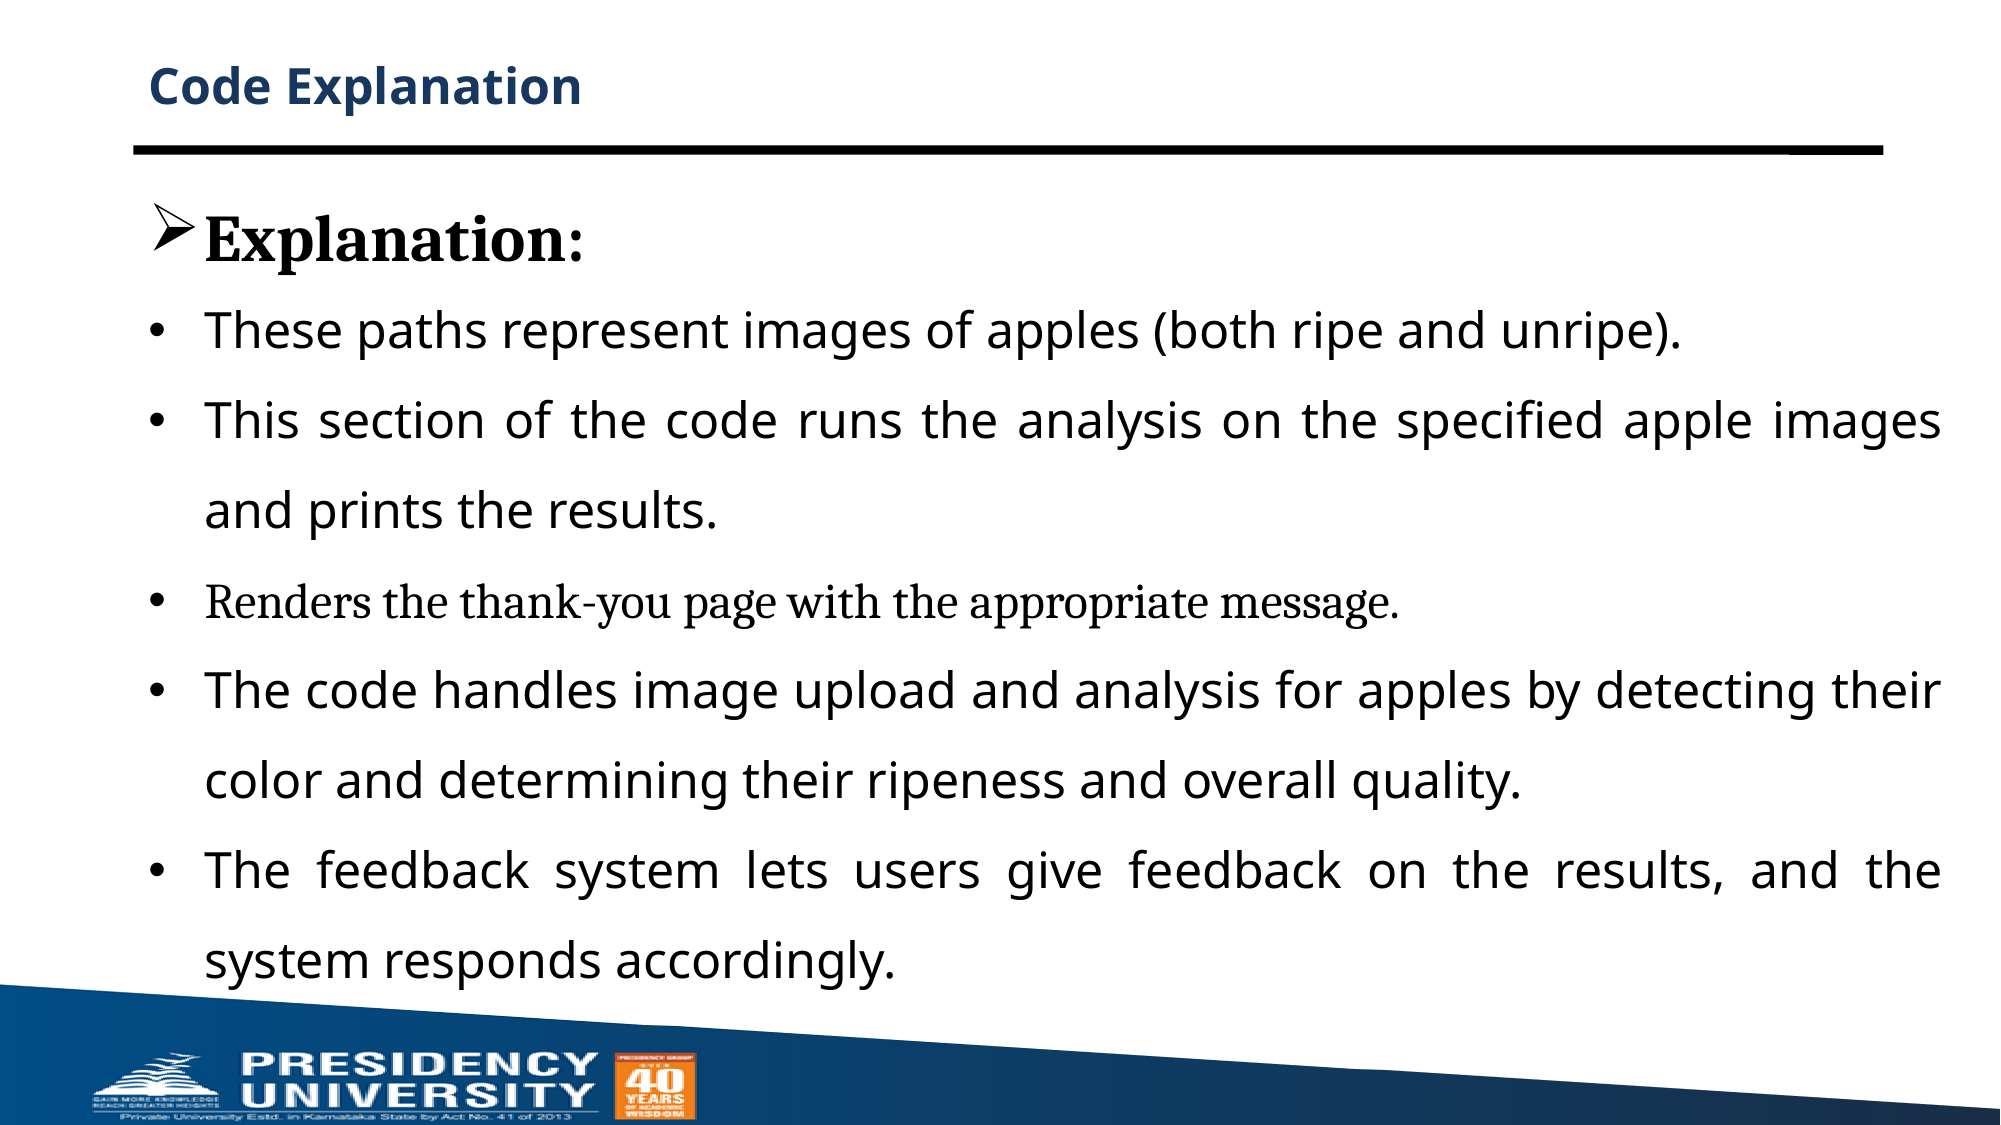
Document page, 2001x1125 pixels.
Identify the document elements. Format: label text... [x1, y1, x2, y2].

list Explanation: [133, 187, 1884, 261]
title Code Explanation [133, 45, 1884, 125]
picture [0, 982, 2000, 1125]
text_box These paths represent images of apples (both ripe and unripe). This section of the code runs the analysis on the specified apple images and prints the results. Renders the thank-you page with the appropriate message. The code handles image upload and analysis for apples by detecting their color and determining their ripeness and overall quality. The feedback system lets users give feedback on the results, and the system responds accordingly. [133, 261, 1959, 997]
